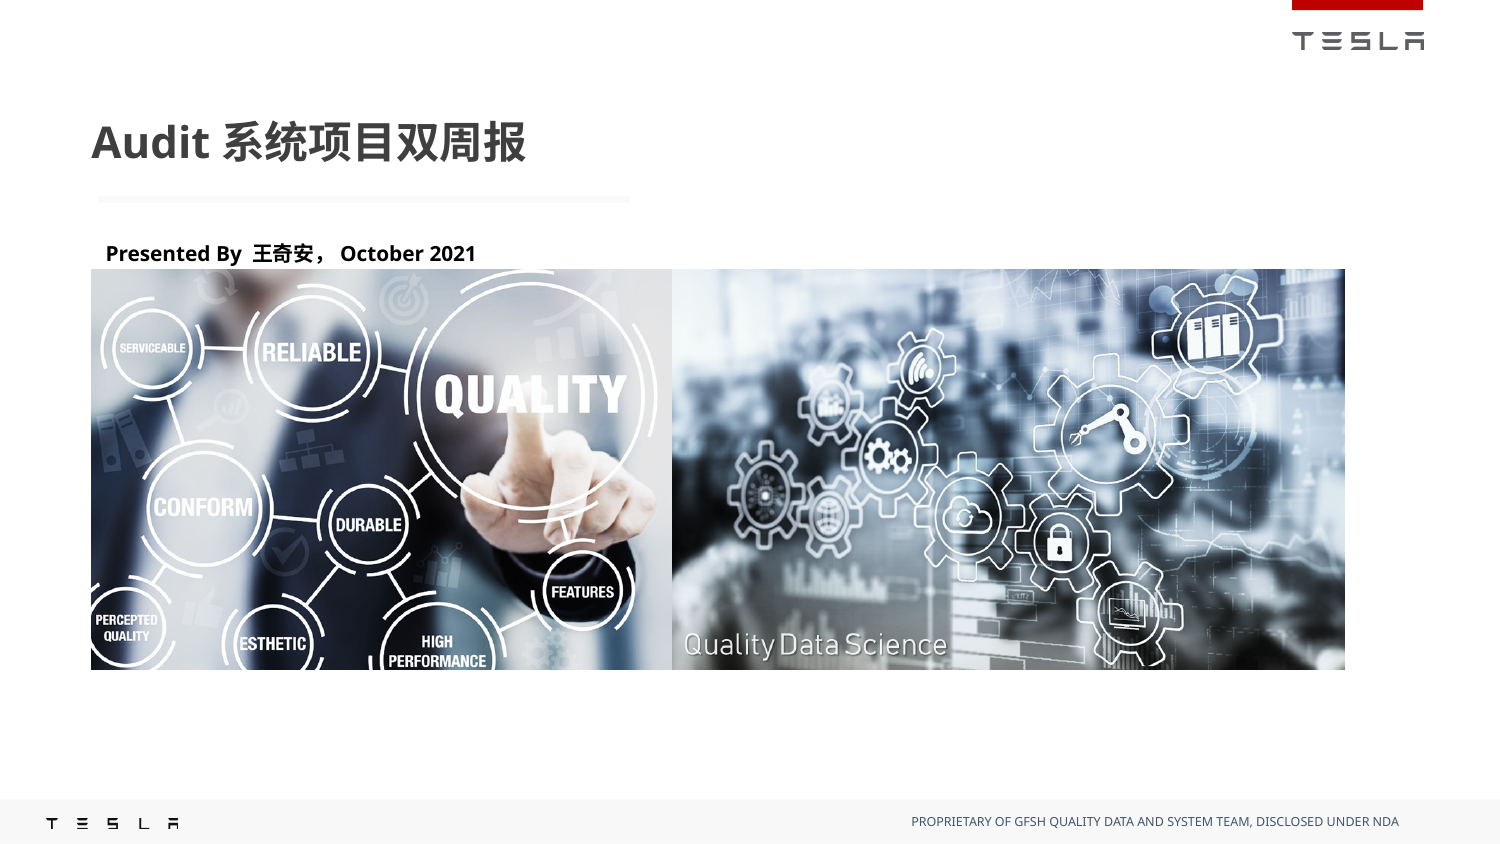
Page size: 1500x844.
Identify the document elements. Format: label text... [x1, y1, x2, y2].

text_box Presented By 王奇安，October 2021 [94, 222, 549, 259]
picture [1292, 32, 1424, 50]
text_box Audit系统项目双周报 [80, 108, 1472, 174]
picture [46, 818, 178, 829]
picture [80, 269, 1345, 682]
